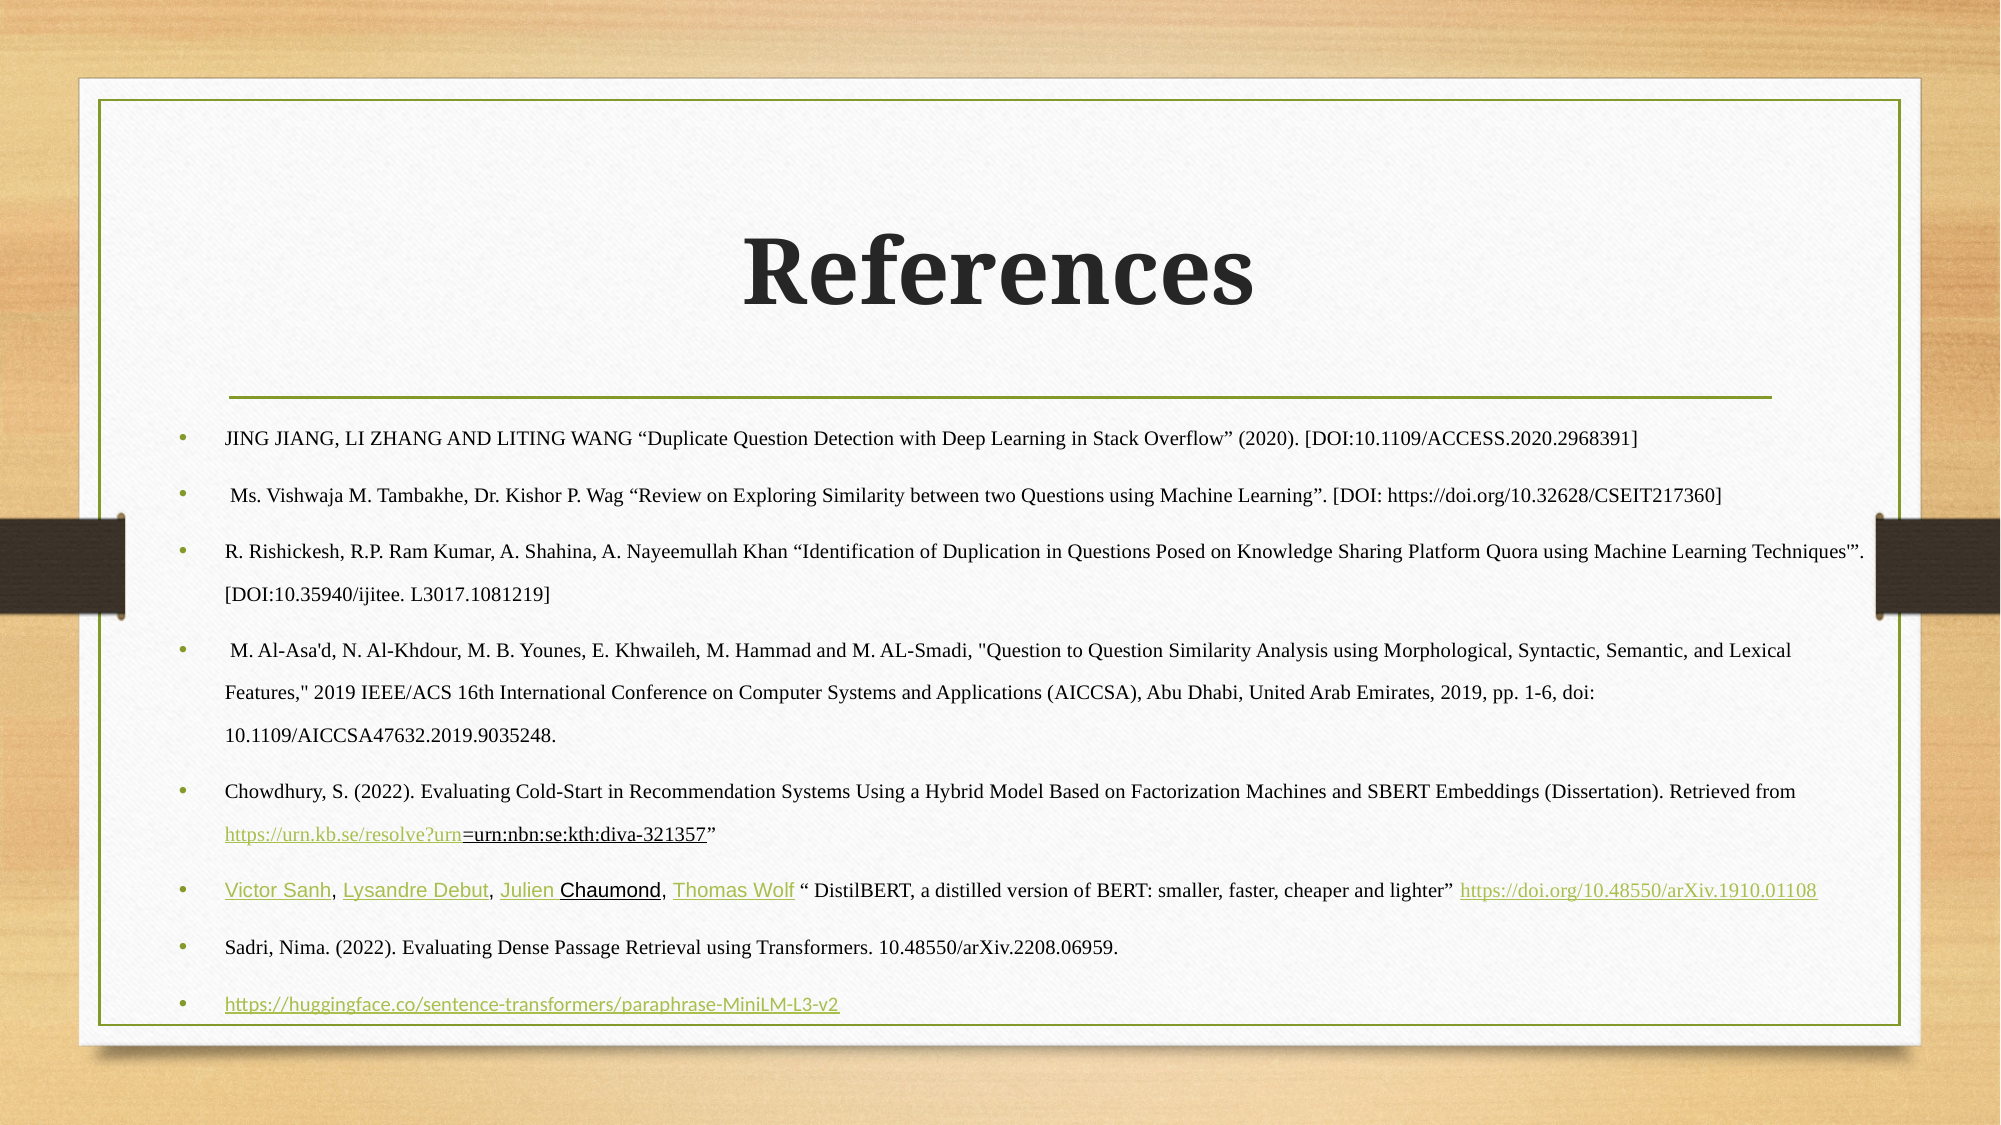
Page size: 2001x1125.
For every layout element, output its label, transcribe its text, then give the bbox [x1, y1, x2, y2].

title References [212, 161, 1788, 375]
picture [0, 0, 2001, 1125]
list JING JIANG, LI ZHANG AND LITING WANG “Duplicate Question Detection with Deep Learning in Stack Overflow” (2020). [DOI:10.1109/ACCESS.2020.2968391] Ms. Vishwaja M. Tambakhe, Dr. Kishor P. Wag “Review on Exploring Similarity between two Questions using Machine Learning”. [DOI: https://doi.org/10.32628/CSEIT217360] R. Rishickesh, R.P. Ram Kumar, A. Shahina, A. Nayeemullah Khan “Identification of Duplication in Questions Posed on Knowledge Sharing Platform Quora using Machine Learning Techniques'”. [DOI:10.35940/ijitee. L3017.1081219] M. Al-Asa'd, N. Al-Khdour, M. B. Younes, E. Khwaileh, M. Hammad and M. AL-Smadi, "Question to Question Similarity Analysis using Morphological, Syntactic, Semantic, and Lexical Features," 2019 IEEE/ACS 16th International Conference on Computer Systems and Applications (AICCSA), Abu Dhabi, United Arab Emirates, 2019, pp. 1-6, doi: 10.1109/AICCSA47632.2019.9035248. Chowdhury, S. (2022). Evaluating Cold-Start in Recommendation Systems Using a Hybrid Model Based on Factorization Machines and SBERT Embeddings (Dissertation). Retrieved from https://urn.kb.se/resolve?urn=urn:nbn:se:kth:diva-321357” Victor Sanh, Lysandre Debut, Julien Chaumond, Thomas Wolf “ DistilBERT, a distilled version of BERT: smaller, faster, cheaper and lighter” https://doi.org/10.48550/arXiv.1910.01108 Sadri, Nima. (2022). Evaluating Dense Passage Retrieval using Transformers. 10.48550/arXiv.2208.06959. https://huggingface.co/sentence-transformers/paraphrase-MiniLM-L3-v2 [163, 399, 1889, 1026]
